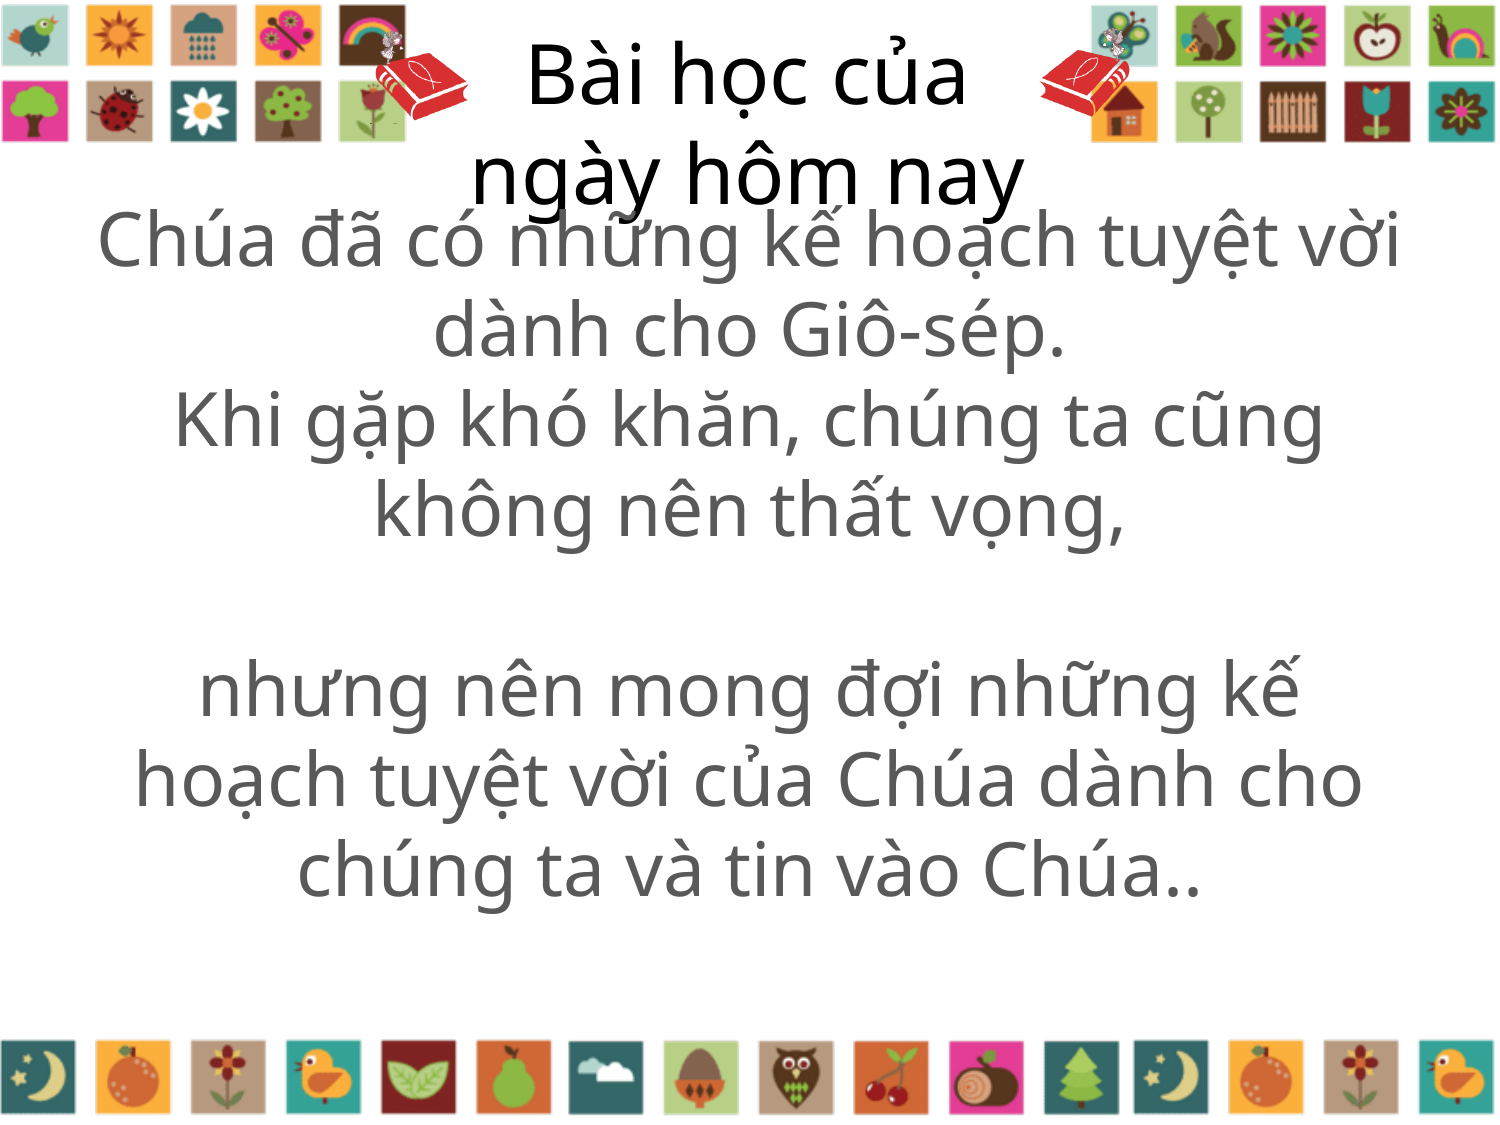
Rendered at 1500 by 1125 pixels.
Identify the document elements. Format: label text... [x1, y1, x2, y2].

picture [1008, 3, 1500, 150]
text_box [0, 1028, 1500, 1118]
text_box Chúa đã có những kế hoạch tuyệt vời dành cho Giô-sép. Khi gặp khó khăn, chúng ta cũng không nên thất vọng, nhưng nên mong đợi những kế hoạch tuyệt vời của Chúa dành cho chúng ta và tin vào Chúa.. [76, 184, 1424, 920]
picture [0, 3, 501, 150]
text_box Bài học của ngày hôm nay [414, 13, 1080, 184]
